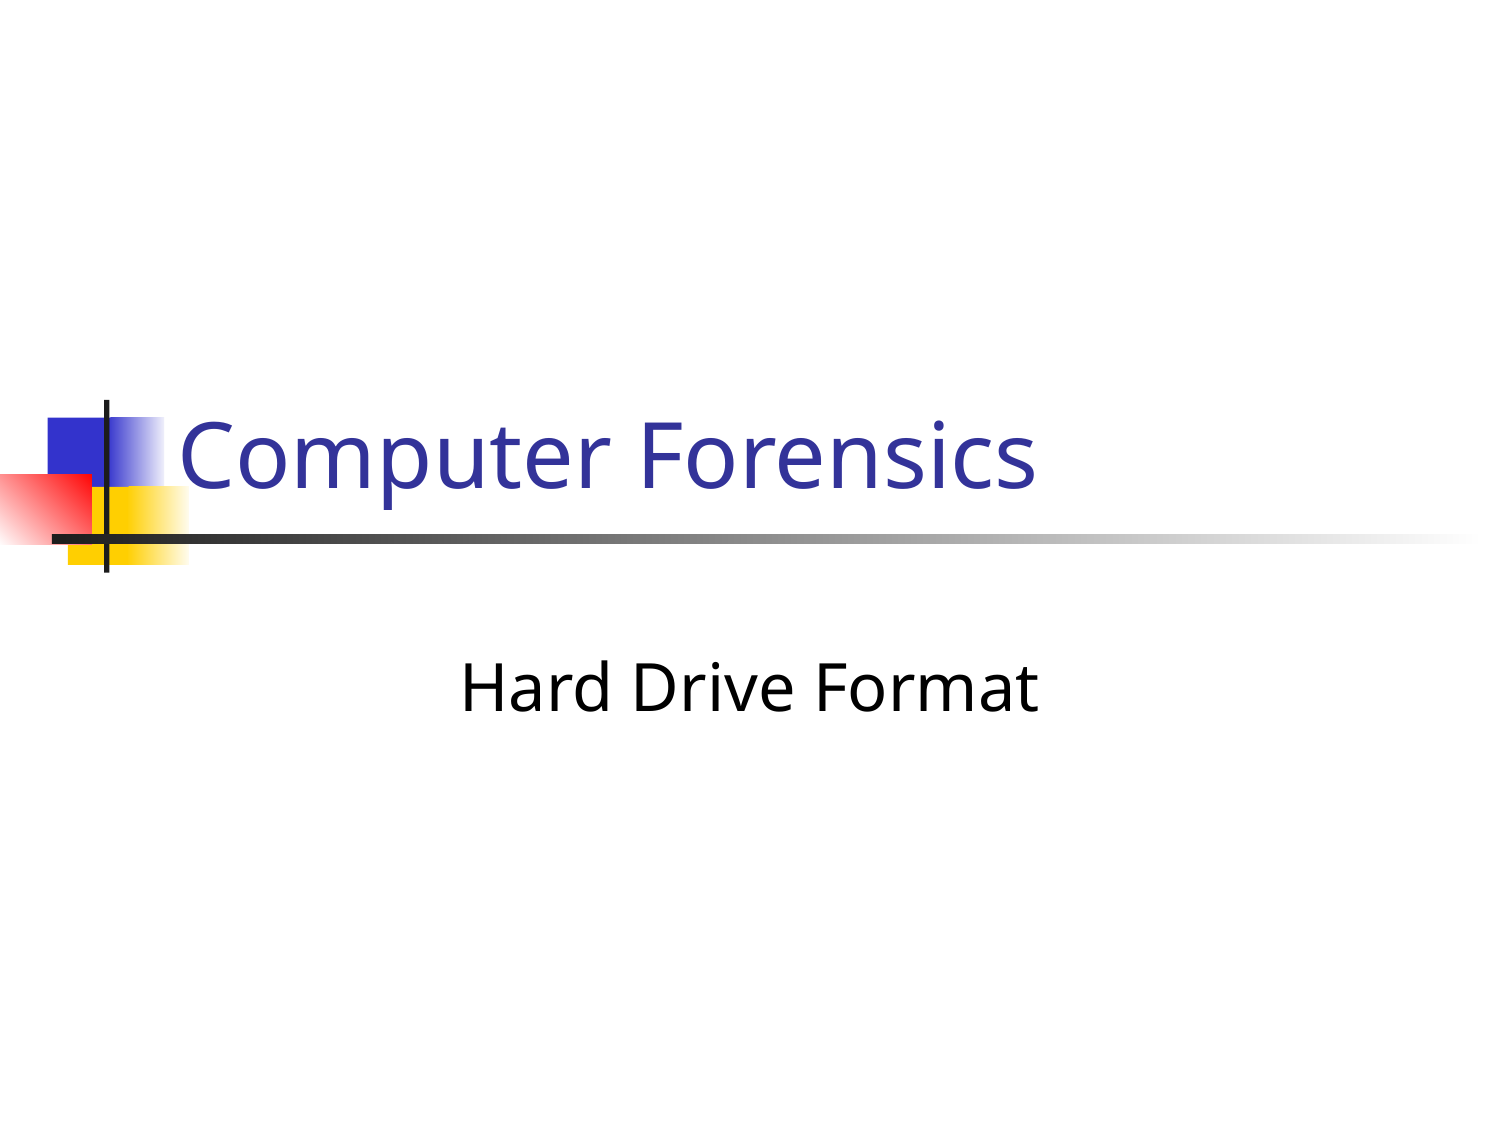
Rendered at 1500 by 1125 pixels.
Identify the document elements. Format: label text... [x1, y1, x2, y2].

title Computer Forensics [162, 274, 1438, 516]
subtitle Hard Drive Format [224, 637, 1276, 926]
